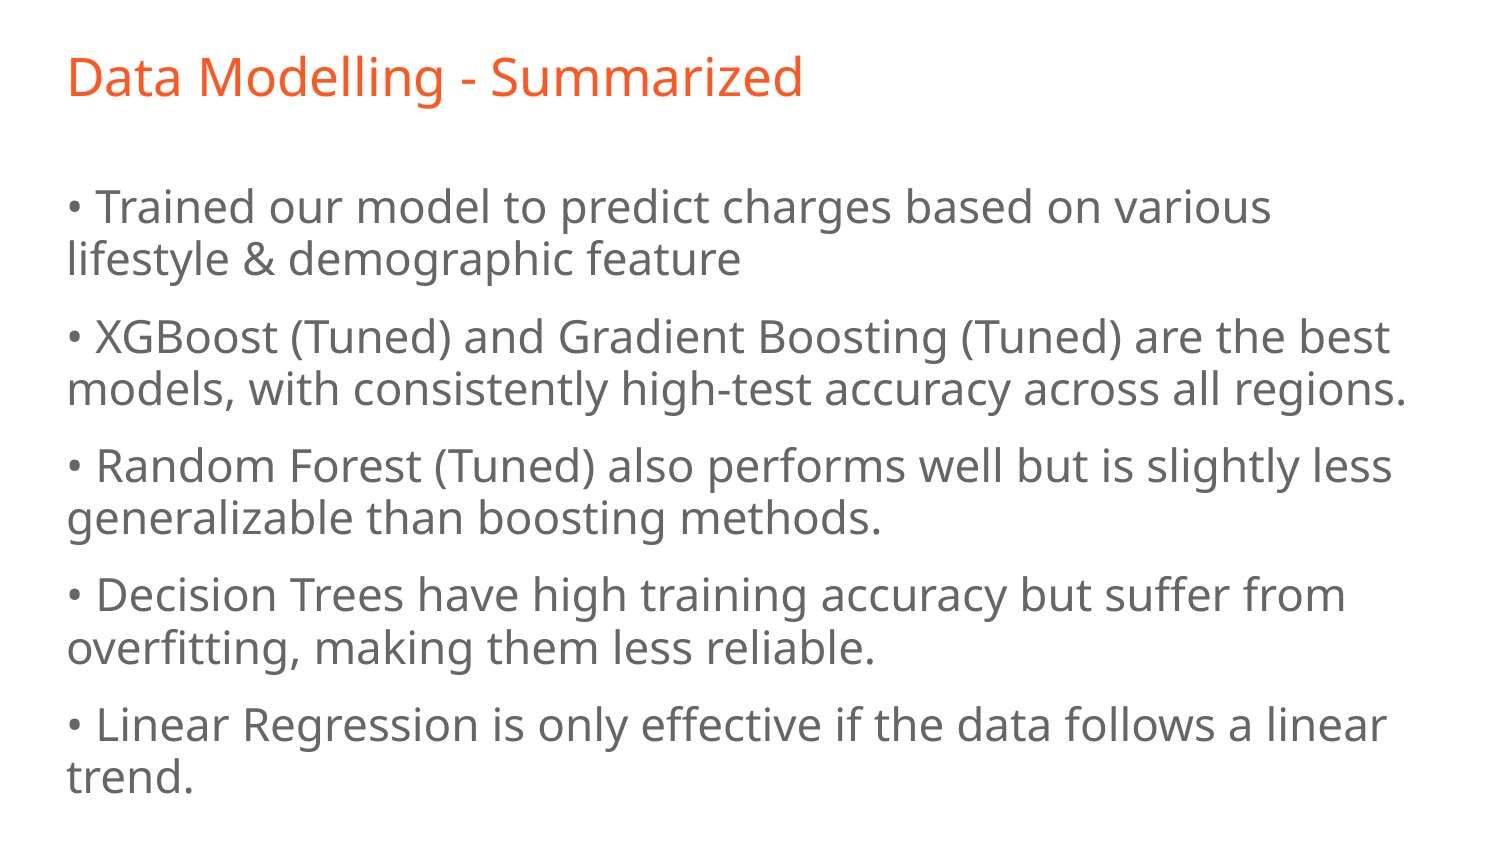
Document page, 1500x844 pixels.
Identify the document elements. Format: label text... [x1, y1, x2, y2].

list • Trained our model to predict charges based on various lifestyle & demographic feature • XGBoost (Tuned) and Gradient Boosting (Tuned) are the best models, with consistently high-test accuracy across all regions. • Random Forest (Tuned) also performs well but is slightly less generalizable than boosting methods. • Decision Trees have high training accuracy but suffer from overfitting, making them less reliable. • Linear Regression is only effective if the data follows a linear trend. [51, 166, 1449, 817]
title Data Modelling - Summarized [51, 28, 1449, 123]
